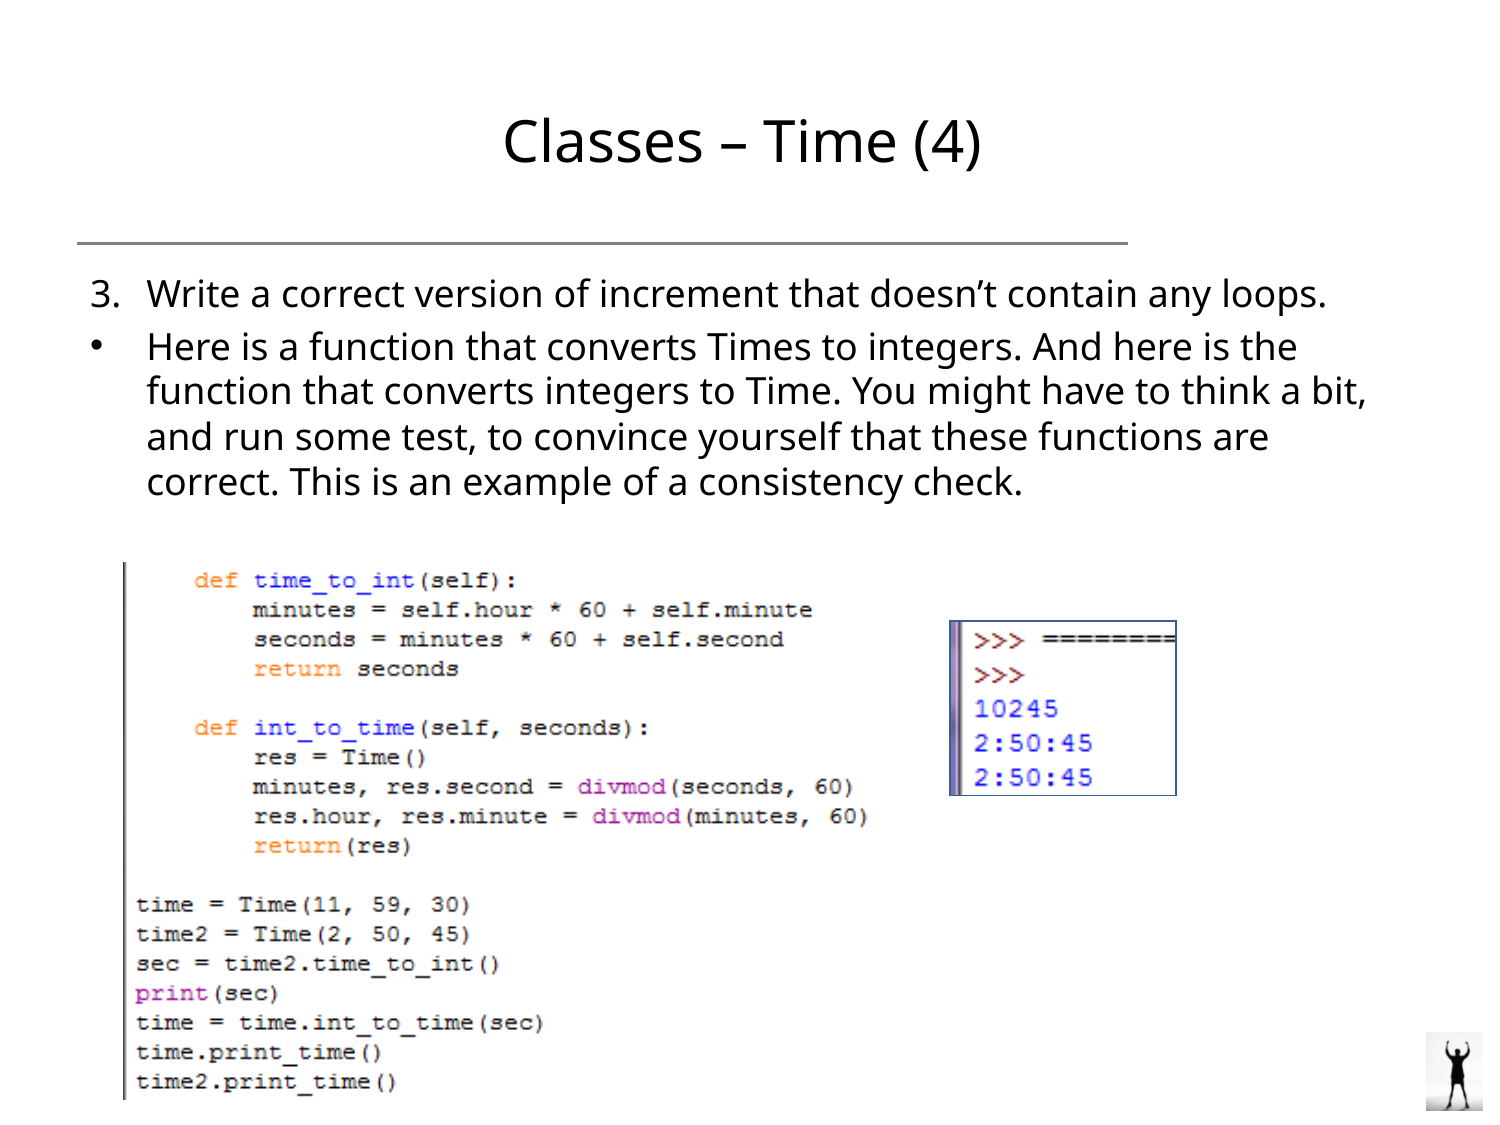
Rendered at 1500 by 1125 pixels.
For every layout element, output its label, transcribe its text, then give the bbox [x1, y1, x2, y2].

list Write a correct version of increment that doesn’t contain any loops. Here is a function that converts Times to integers. And here is the function that converts integers to Time. You might have to think a bit, and run some test, to convince yourself that these functions are correct. This is an example of a consistency check. [75, 262, 1425, 1005]
picture [1426, 1032, 1483, 1111]
title Classes – Time (4) [75, 45, 1425, 233]
picture [123, 562, 881, 1100]
picture [950, 621, 1176, 795]
